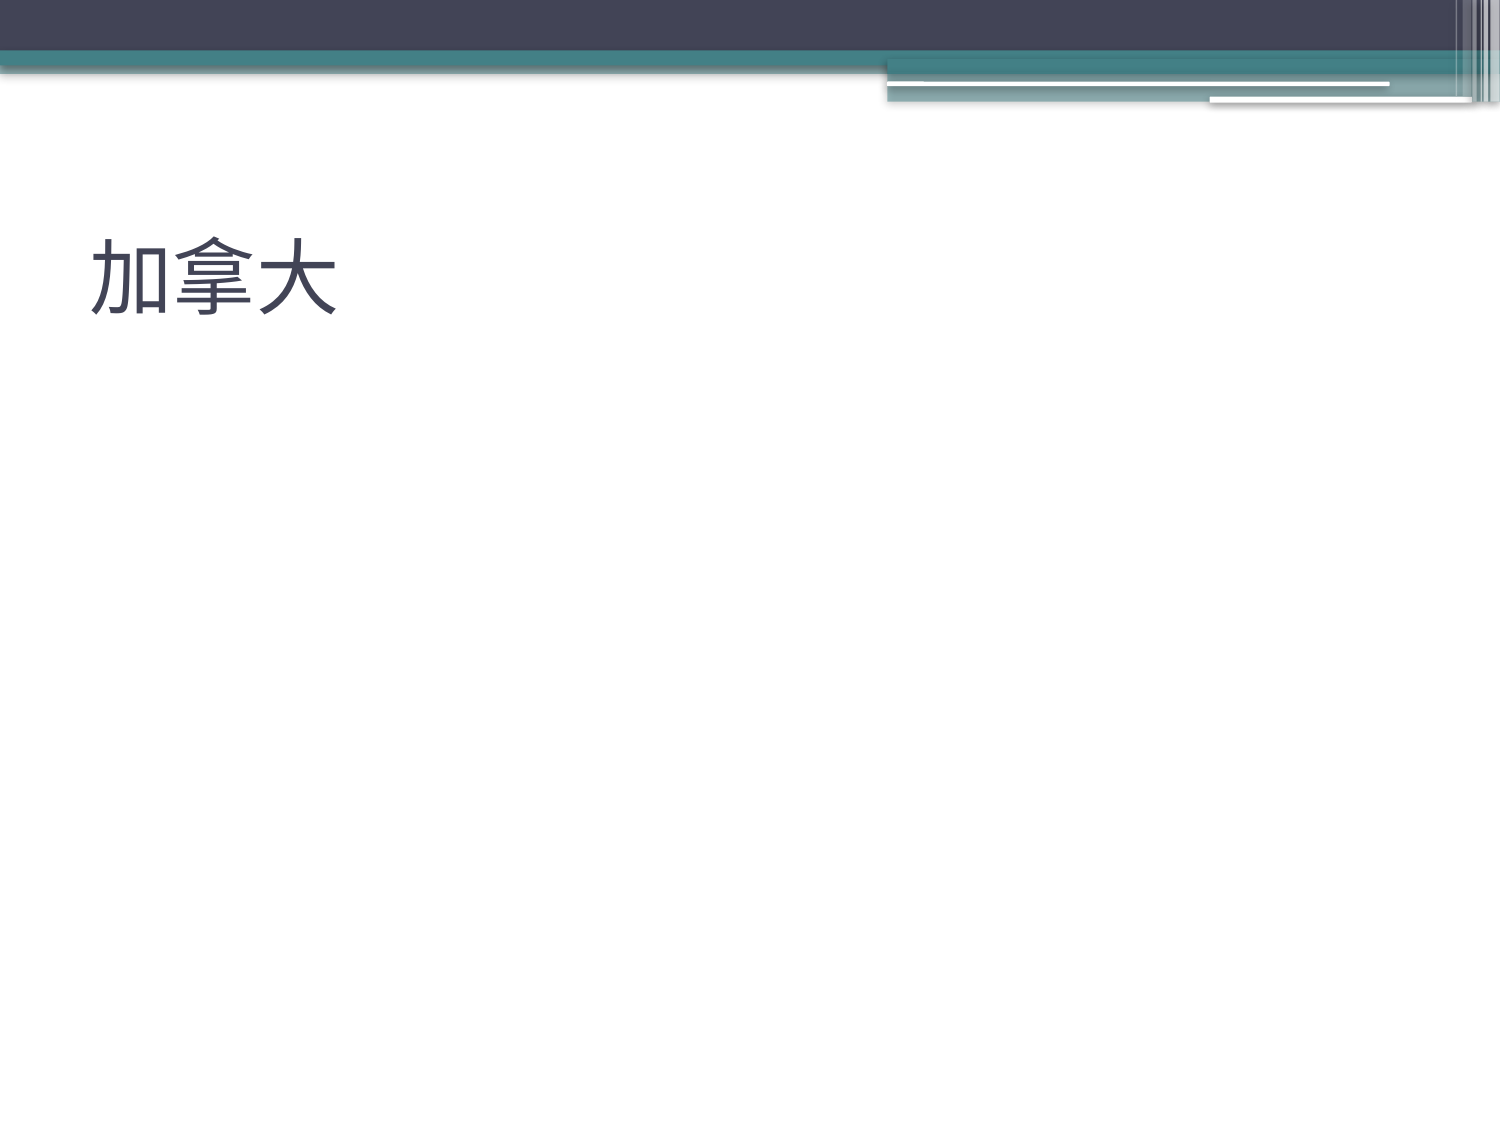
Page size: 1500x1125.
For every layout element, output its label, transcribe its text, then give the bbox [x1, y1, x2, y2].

title 加拿大 [75, 187, 1425, 363]
